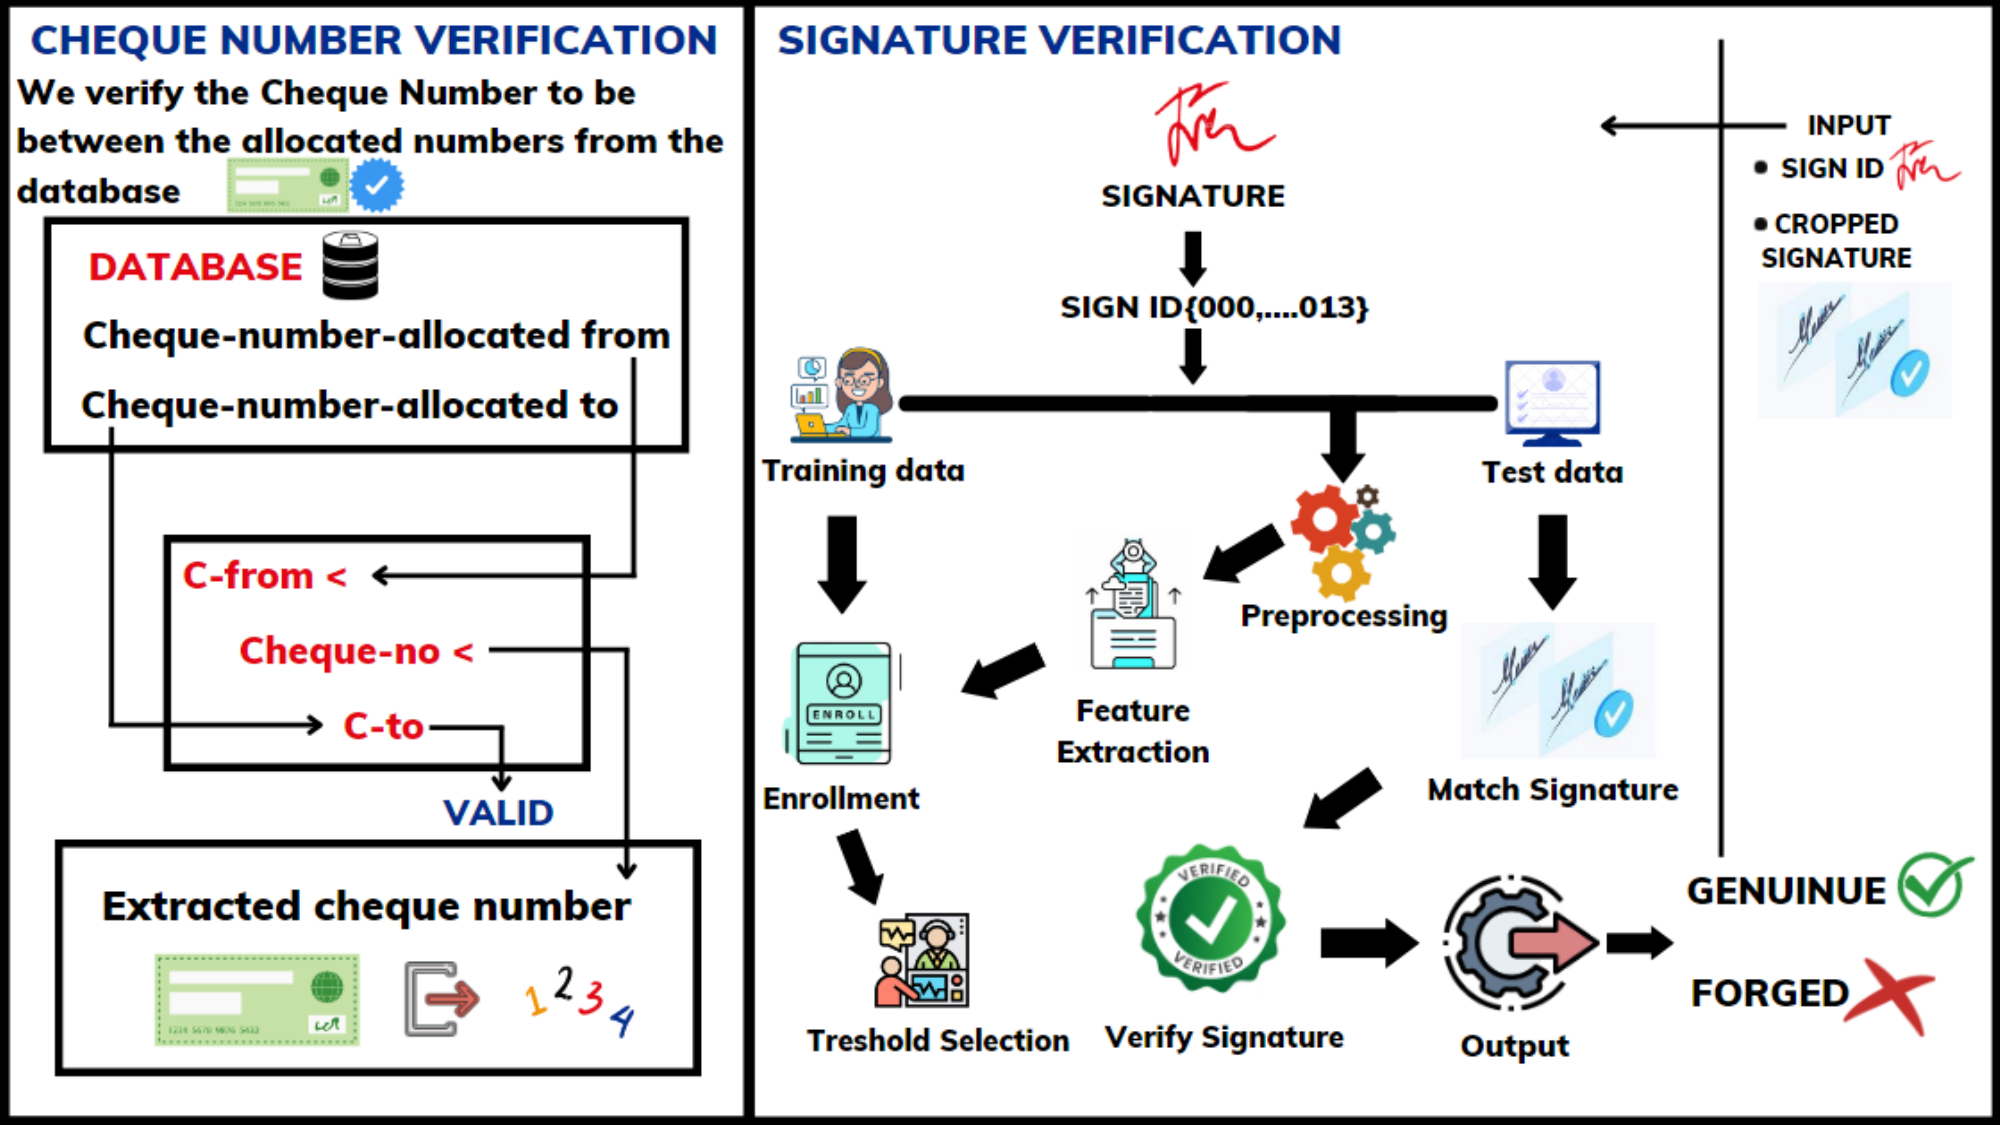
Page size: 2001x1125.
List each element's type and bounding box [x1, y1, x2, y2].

list [0, 0, 2000, 1125]
